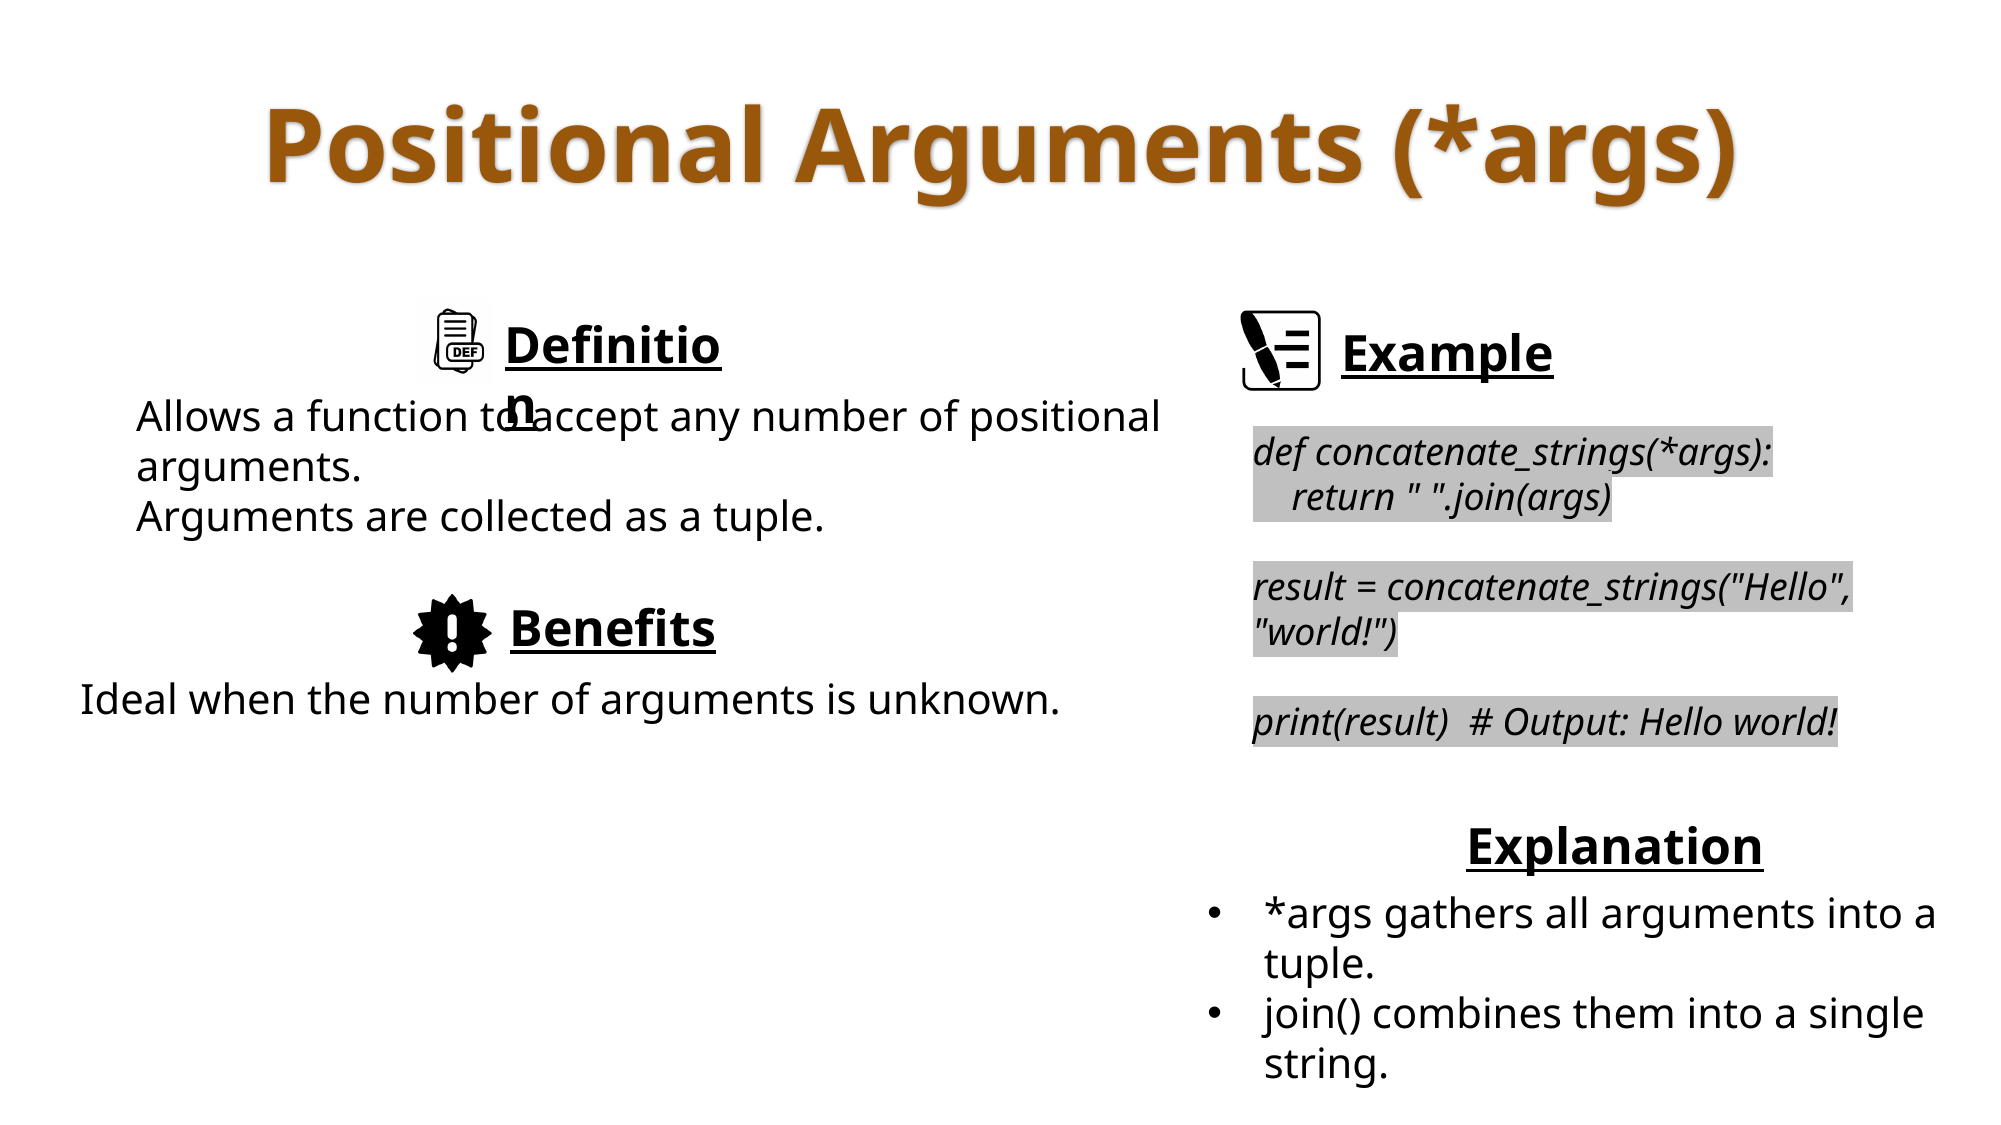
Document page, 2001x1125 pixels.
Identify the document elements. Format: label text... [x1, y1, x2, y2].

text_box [1192, 807, 1999, 996]
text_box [121, 298, 1225, 499]
title Positional Arguments (*args) [225, 16, 1775, 212]
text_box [48, 588, 1094, 731]
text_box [1237, 307, 1952, 709]
